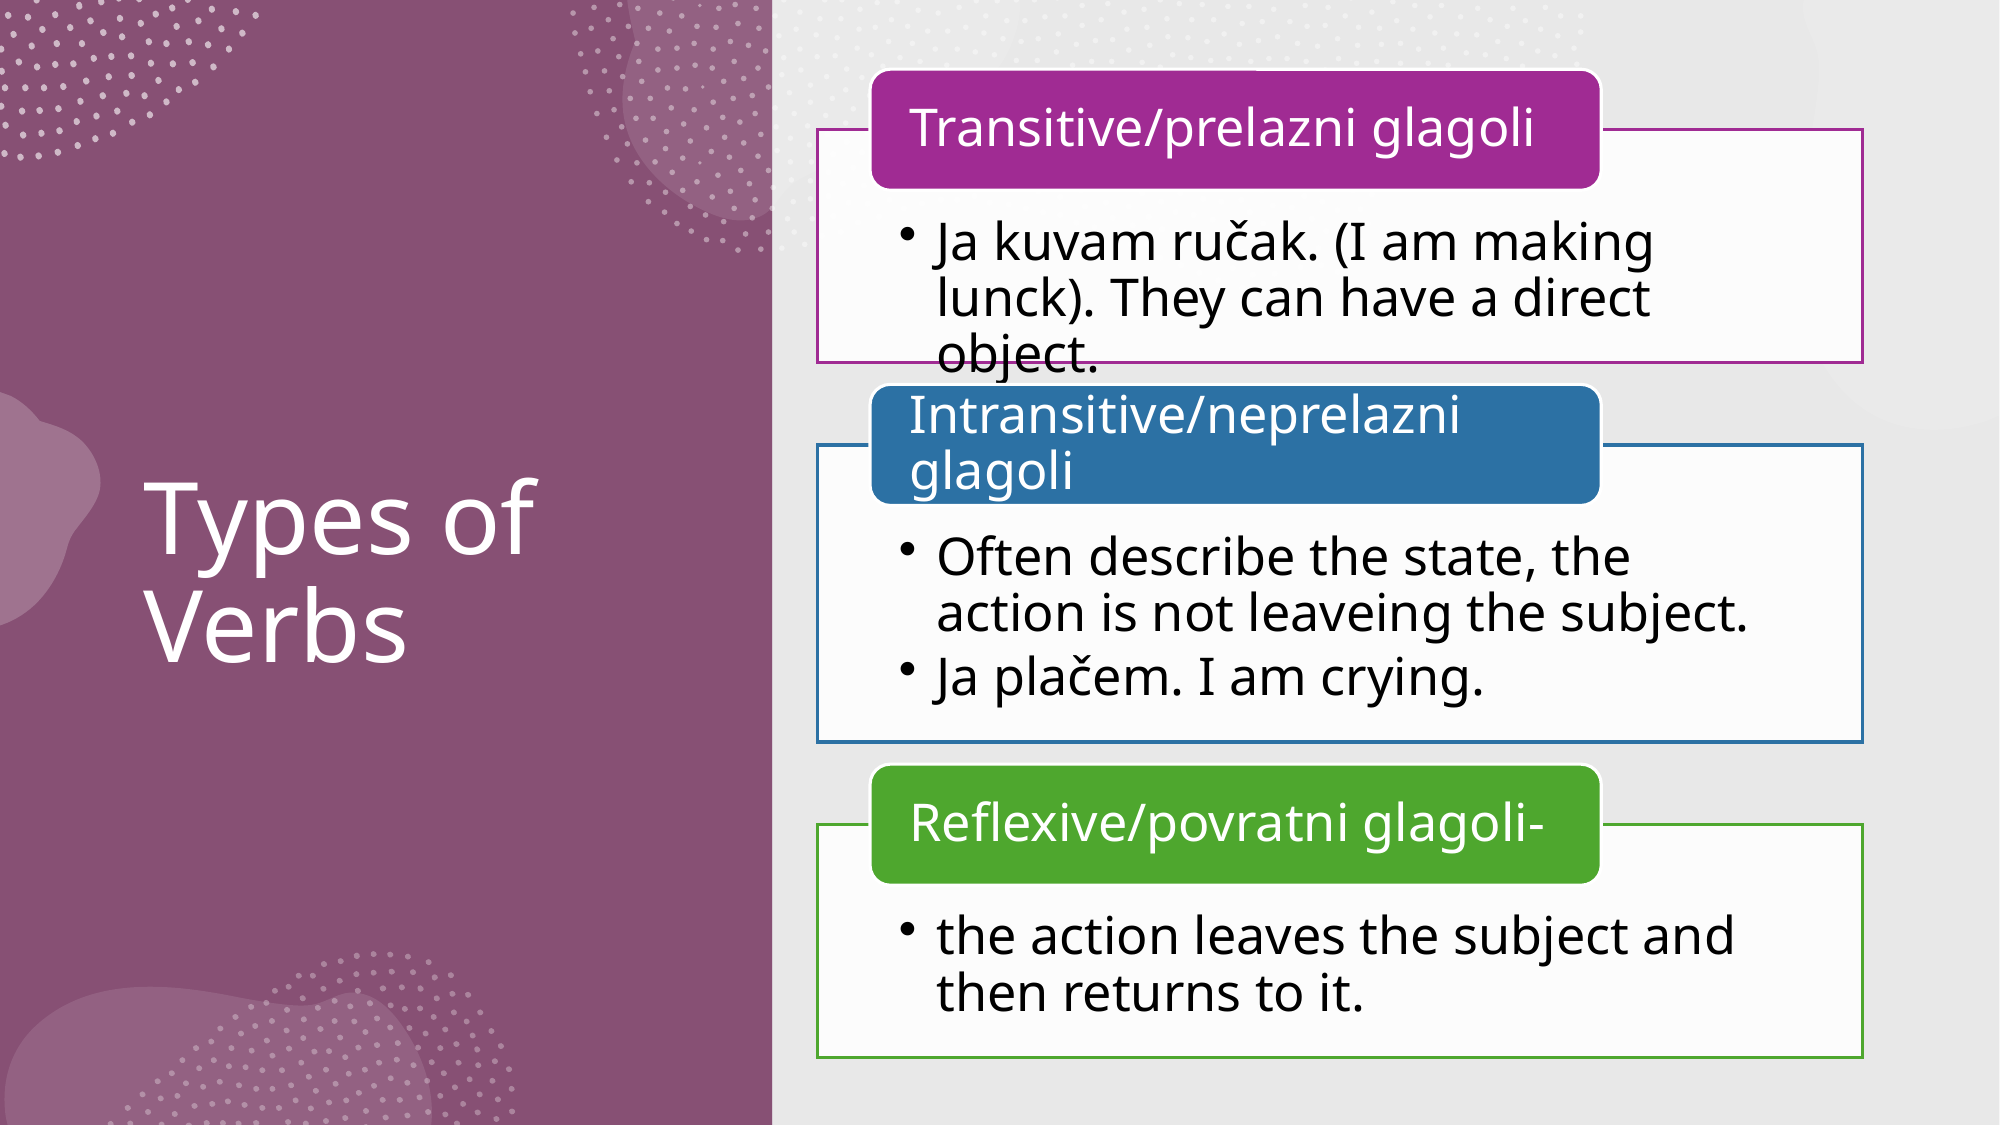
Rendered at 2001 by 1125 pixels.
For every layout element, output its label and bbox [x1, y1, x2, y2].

list [817, 37, 1864, 1090]
text_box [0, 0, 2000, 1125]
